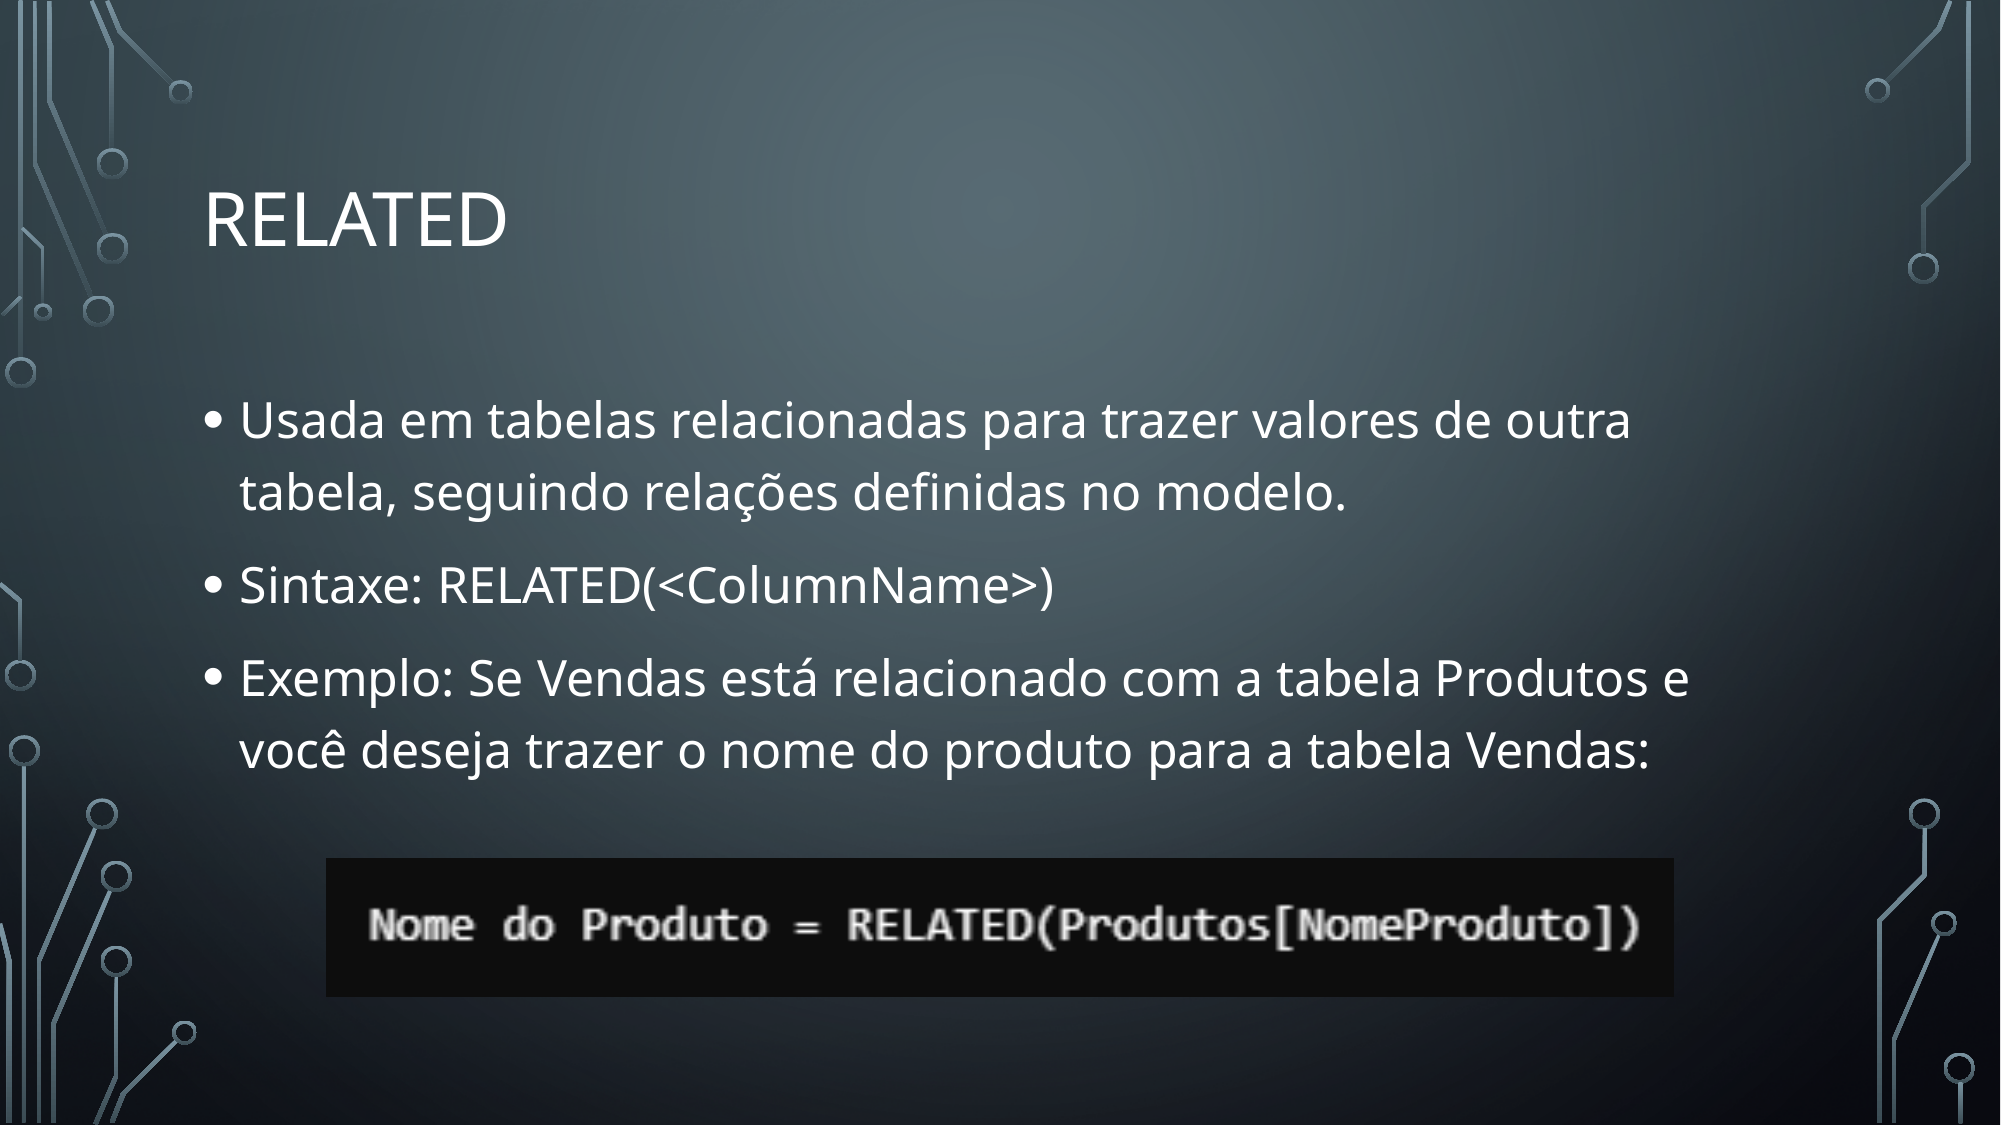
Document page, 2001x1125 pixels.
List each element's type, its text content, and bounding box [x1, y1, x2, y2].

title RELATED [187, 101, 1813, 344]
picture [326, 858, 1674, 997]
list Usada em tabelas relacionadas para trazer valores de outra tabela, seguindo relações definidas no modelo. Sintaxe: RELATED(<ColumnName>) Exemplo: Se Vendas está relacionado com a tabela Produtos e você deseja trazer o nome do produto para a tabela Vendas: [187, 369, 1813, 950]
